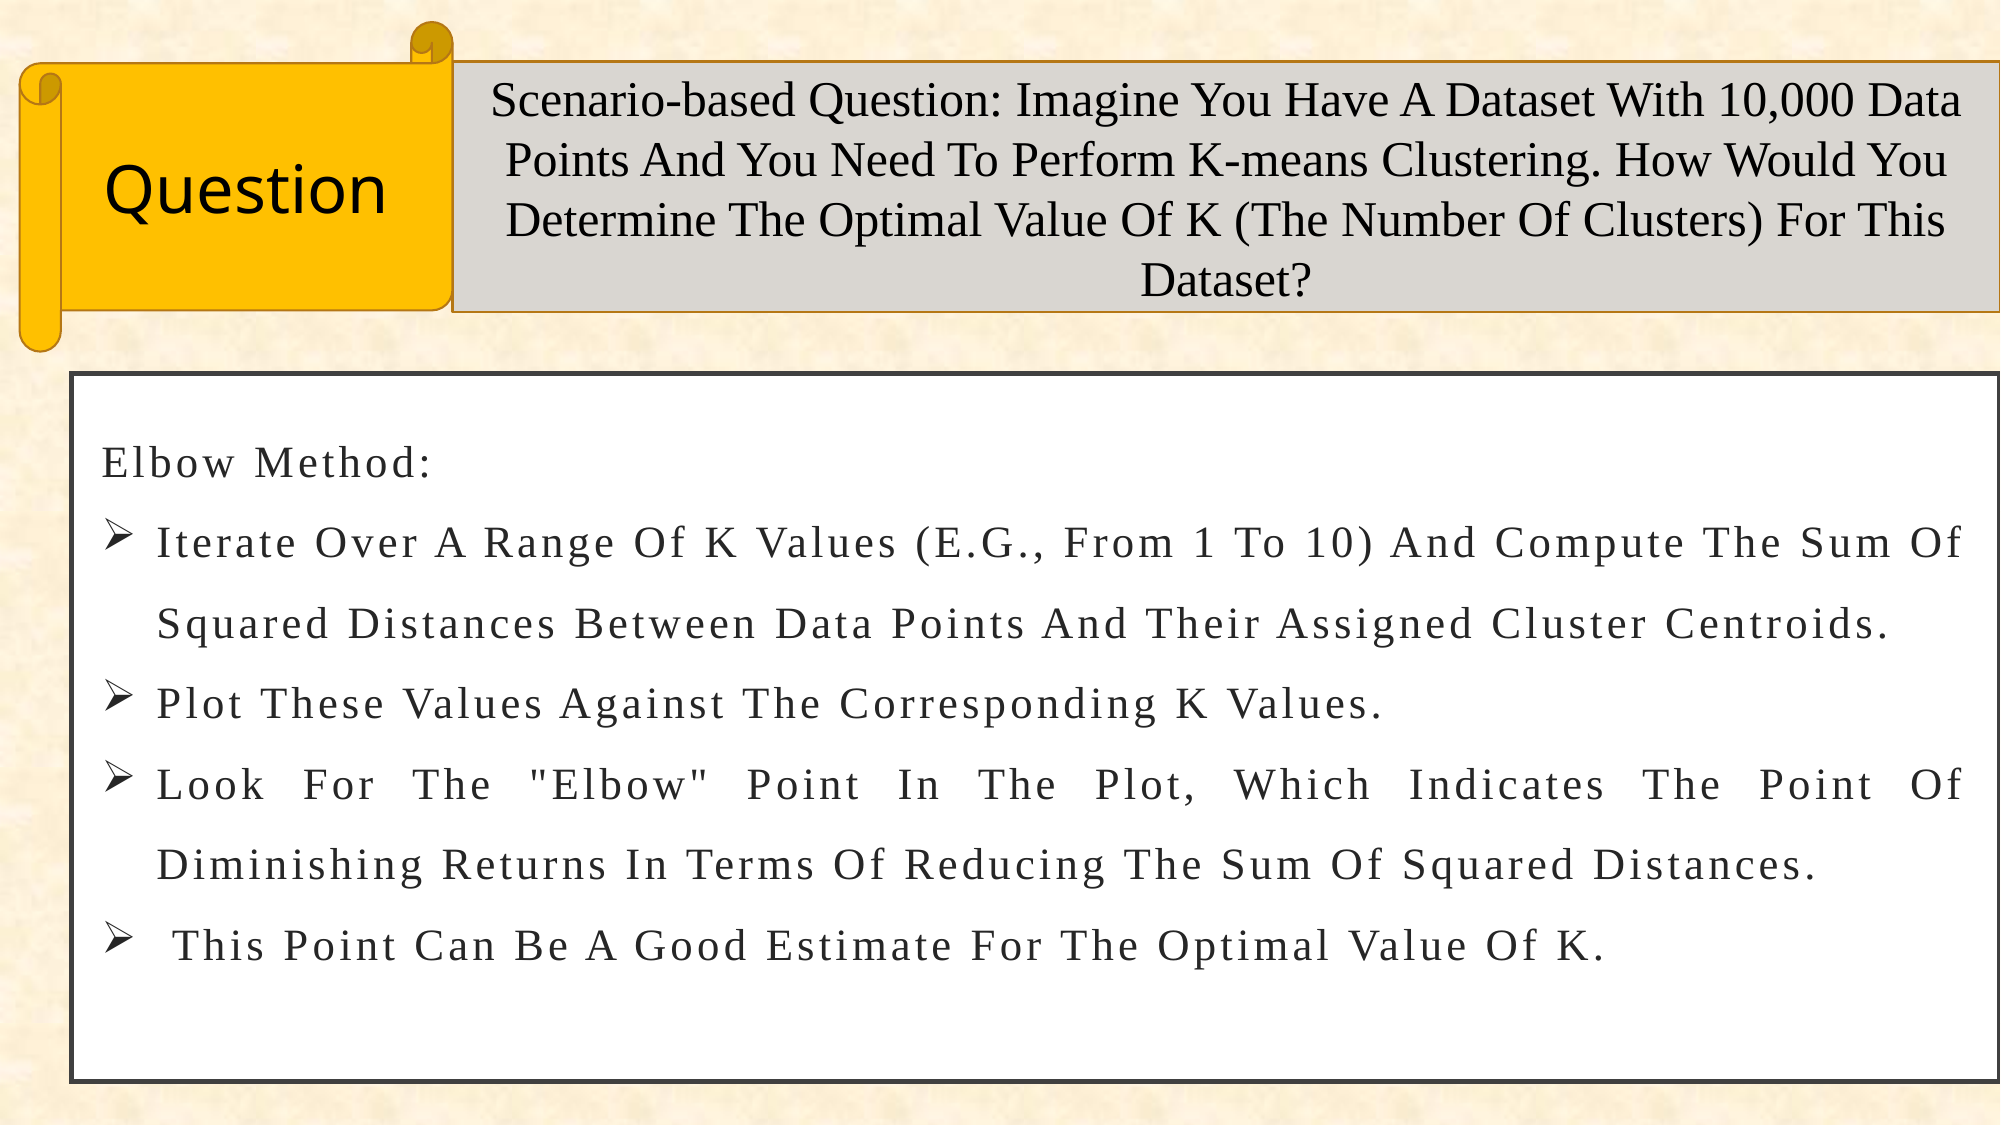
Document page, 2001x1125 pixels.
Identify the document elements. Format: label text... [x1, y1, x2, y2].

text_box Elbow Method: Iterate Over A Range Of K Values (E.G., From 1 To 10) And Compute The Sum Of Squared Distances Between Data Points And Their Assigned Cluster Centroids. Plot These Values Against The Corresponding K Values. Look For The "Elbow" Point In The Plot, Which Indicates The Point Of Diminishing Returns In Terms Of Reducing The Sum Of Squared Distances. This Point Can Be A Good Estimate For The Optimal Value Of K. [71, 373, 2000, 1082]
text_box Scenario-based Question: Imagine You Have A Dataset With 10,000 Data Points And You Need To Perform K-means Clustering. How Would You Determine The Optimal Value Of K (The Number Of Clusters) For This Dataset? [451, 60, 2000, 313]
text_box Question [18, 21, 454, 353]
picture [0, 0, 2001, 1125]
